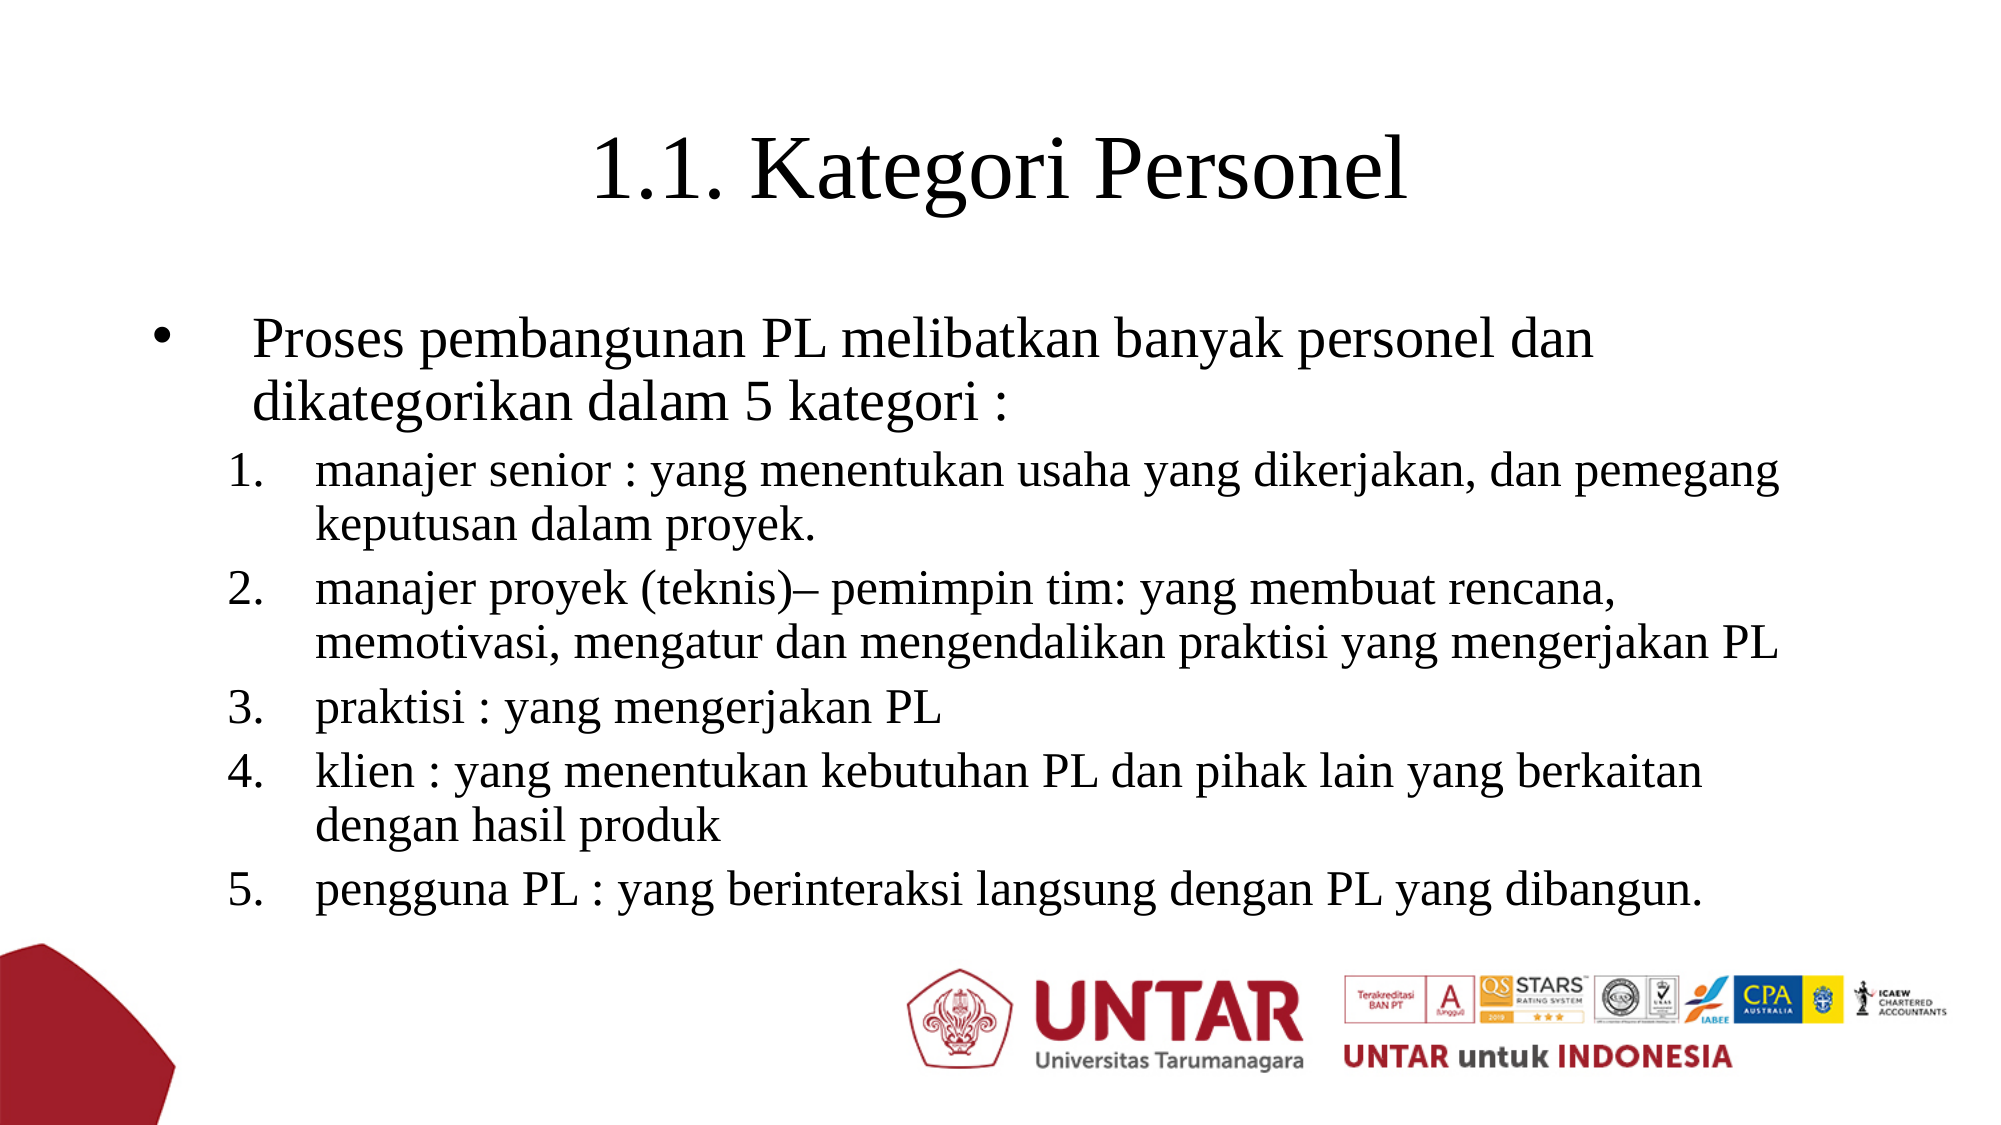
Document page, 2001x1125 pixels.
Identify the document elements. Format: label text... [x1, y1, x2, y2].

list Proses pembangunan PL melibatkan banyak personel dan dikategorikan dalam 5 kategori : manajer senior : yang menentukan usaha yang dikerjakan, dan pemegang keputusan dalam proyek. manajer proyek (teknis)– pemimpin tim: yang membuat rencana, memotivasi, mengatur dan mengendalikan praktisi yang mengerjakan PL praktisi : yang mengerjakan PL klien : yang menentukan kebutuhan PL dan pihak lain yang berkaitan dengan hasil produk pengguna PL : yang berinteraksi langsung dengan PL yang dibangun. [137, 299, 1863, 1014]
picture [0, 0, 2001, 1125]
title 1.1. Kategori Personel [137, 59, 1863, 278]
